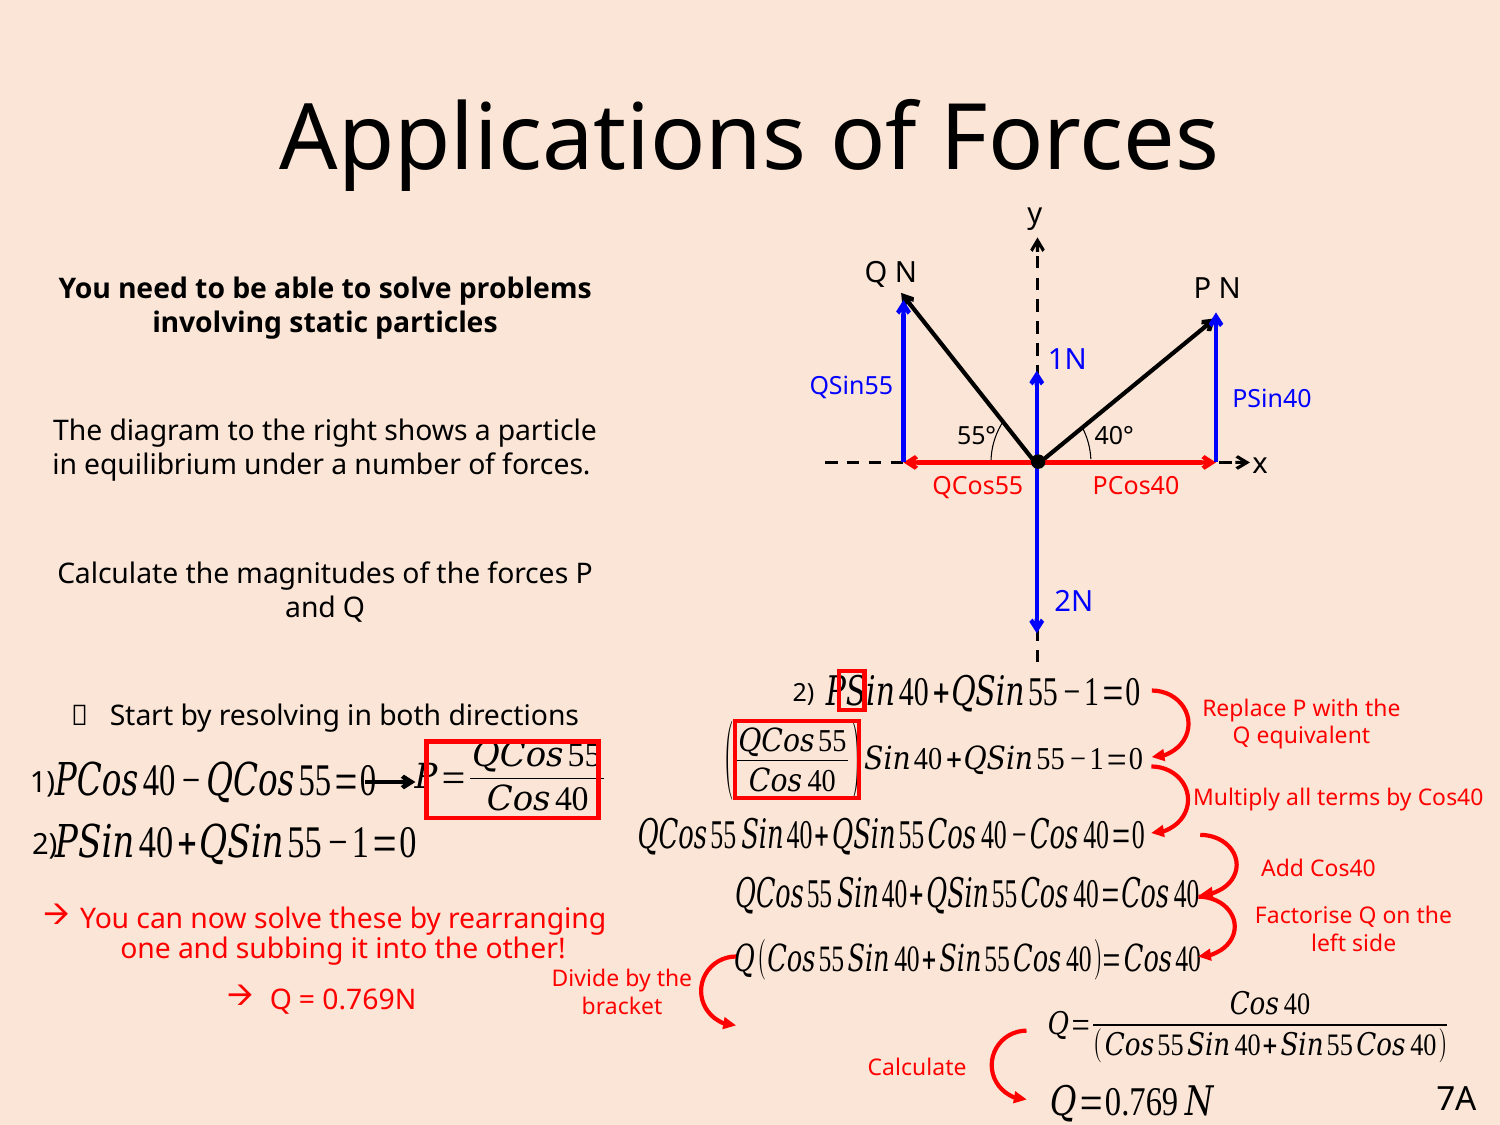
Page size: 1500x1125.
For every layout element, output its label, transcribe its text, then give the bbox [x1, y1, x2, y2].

text_box [734, 720, 860, 799]
text_box Add Cos40 [1240, 845, 1397, 889]
text_box 2) [777, 669, 830, 715]
text_box [1200, 834, 1238, 898]
text_box [1151, 690, 1179, 762]
text_box PCos40 [1077, 465, 1195, 508]
text_box [838, 670, 866, 711]
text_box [1037, 318, 1215, 462]
text_box PSin40 [1217, 375, 1327, 420]
text_box P N [1178, 262, 1256, 313]
text_box 7A [1412, 1074, 1500, 1125]
text_box 2) [17, 818, 73, 868]
text_box Multiply all terms by Cos40 [1177, 775, 1500, 818]
text_box QCos55 [917, 465, 1036, 508]
text_box Divide by the bracket [536, 956, 708, 1027]
text_box [997, 1030, 1027, 1104]
text_box Factorise Q on the left side [1227, 893, 1481, 964]
text_box 2N [1039, 574, 1109, 625]
text_box x [1237, 437, 1288, 488]
list You need to be able to solve problems involving static particles The diagram to the right shows a particle in equilibrium under a number of forces. Calculate the magnitudes of the forces P and Q  Start by resolving in both directions You can now solve these by rearranging one and subbing it into the other! Q = 0.769N [24, 262, 625, 1050]
text_box [708, 955, 736, 1030]
text_box [1151, 765, 1183, 838]
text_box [901, 292, 1037, 465]
text_box Calculate [831, 1045, 1003, 1088]
text_box QSin55 [794, 362, 901, 408]
text_box Q N [849, 249, 933, 296]
text_box 1) [14, 755, 70, 806]
text_box Replace P with the Q equivalent [1179, 686, 1424, 756]
title Applications of Forces [103, 30, 1397, 249]
text_box [1198, 896, 1227, 961]
text_box [425, 740, 600, 819]
